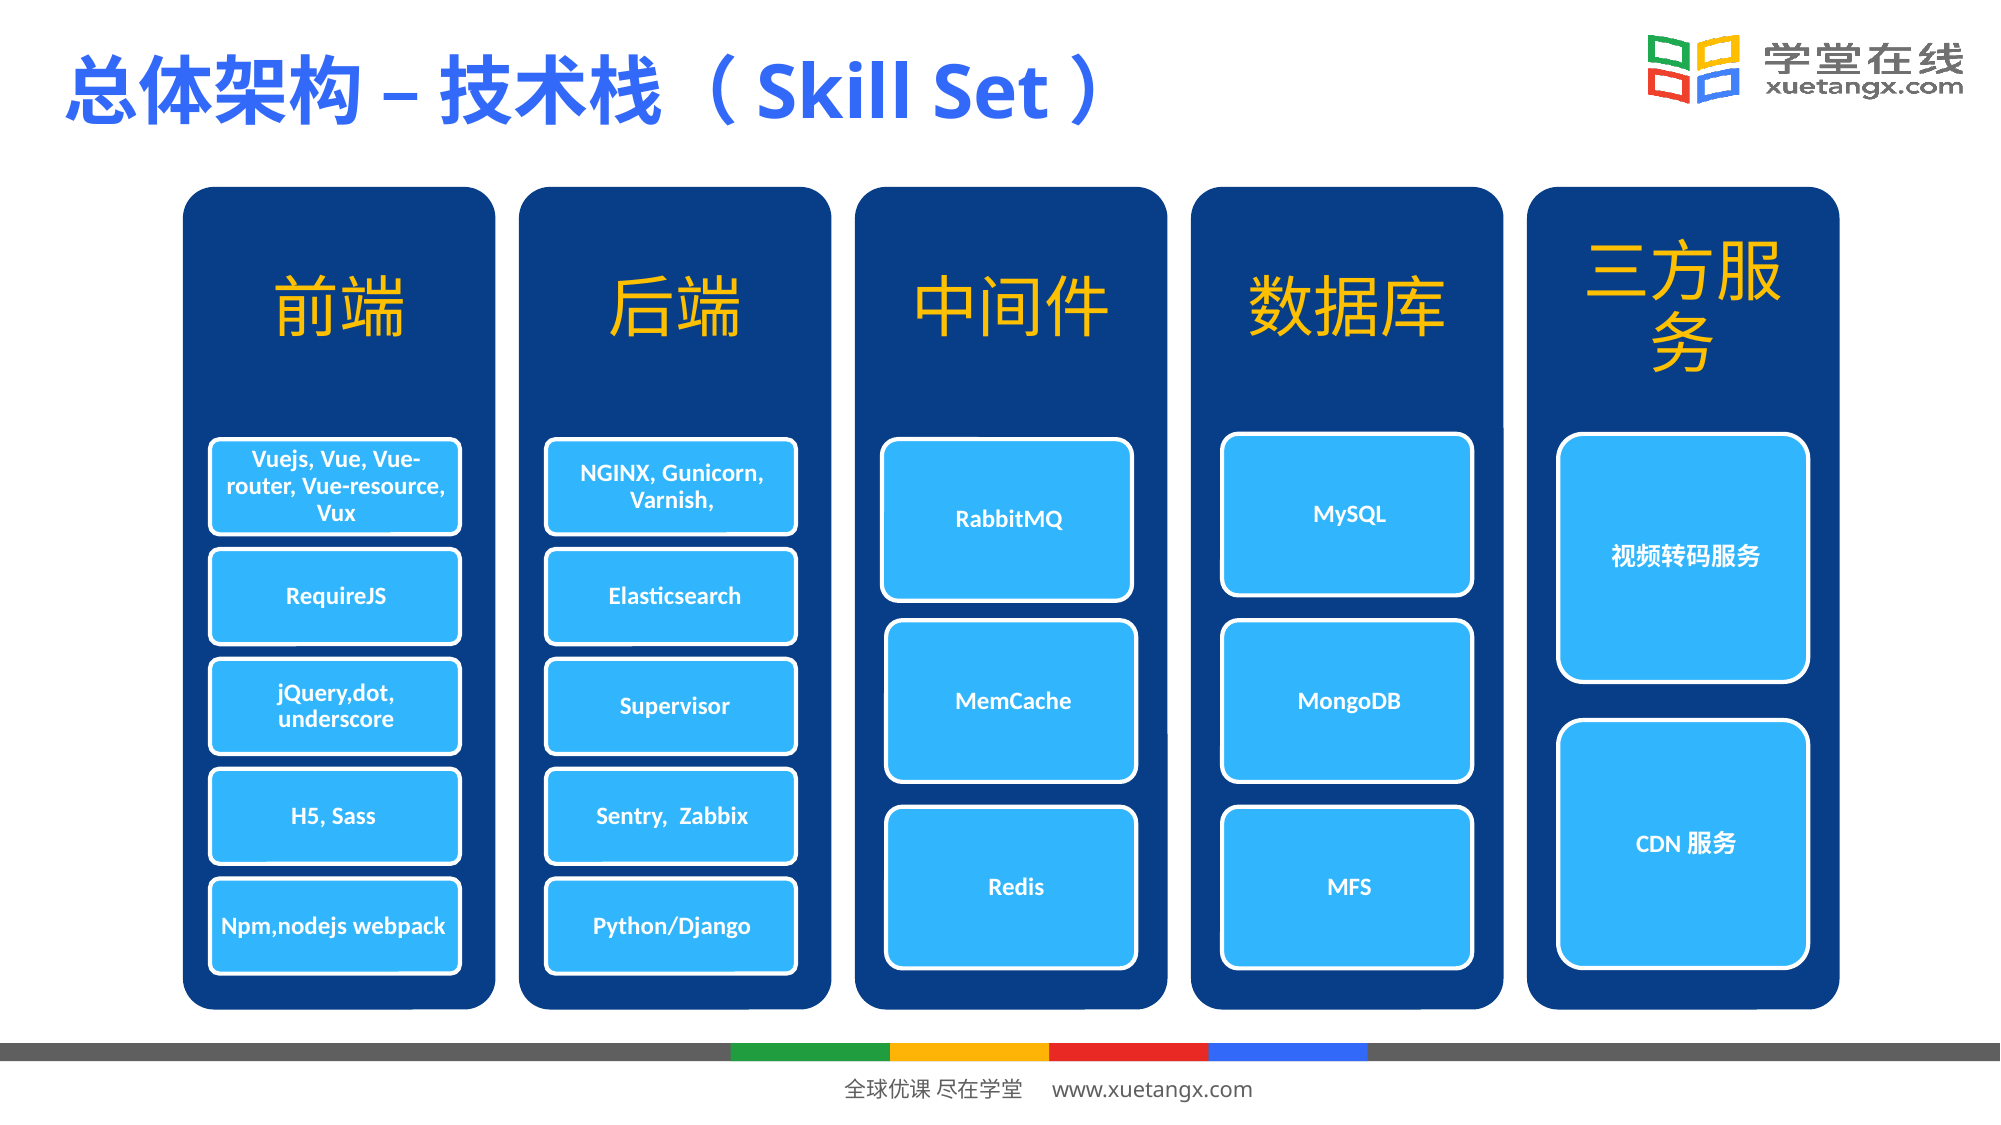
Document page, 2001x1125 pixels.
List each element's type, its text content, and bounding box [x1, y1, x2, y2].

text_box 总体架构 – 技术栈（Skill Set） [49, 36, 1290, 141]
picture [1610, 0, 2000, 173]
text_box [181, 186, 1841, 1010]
